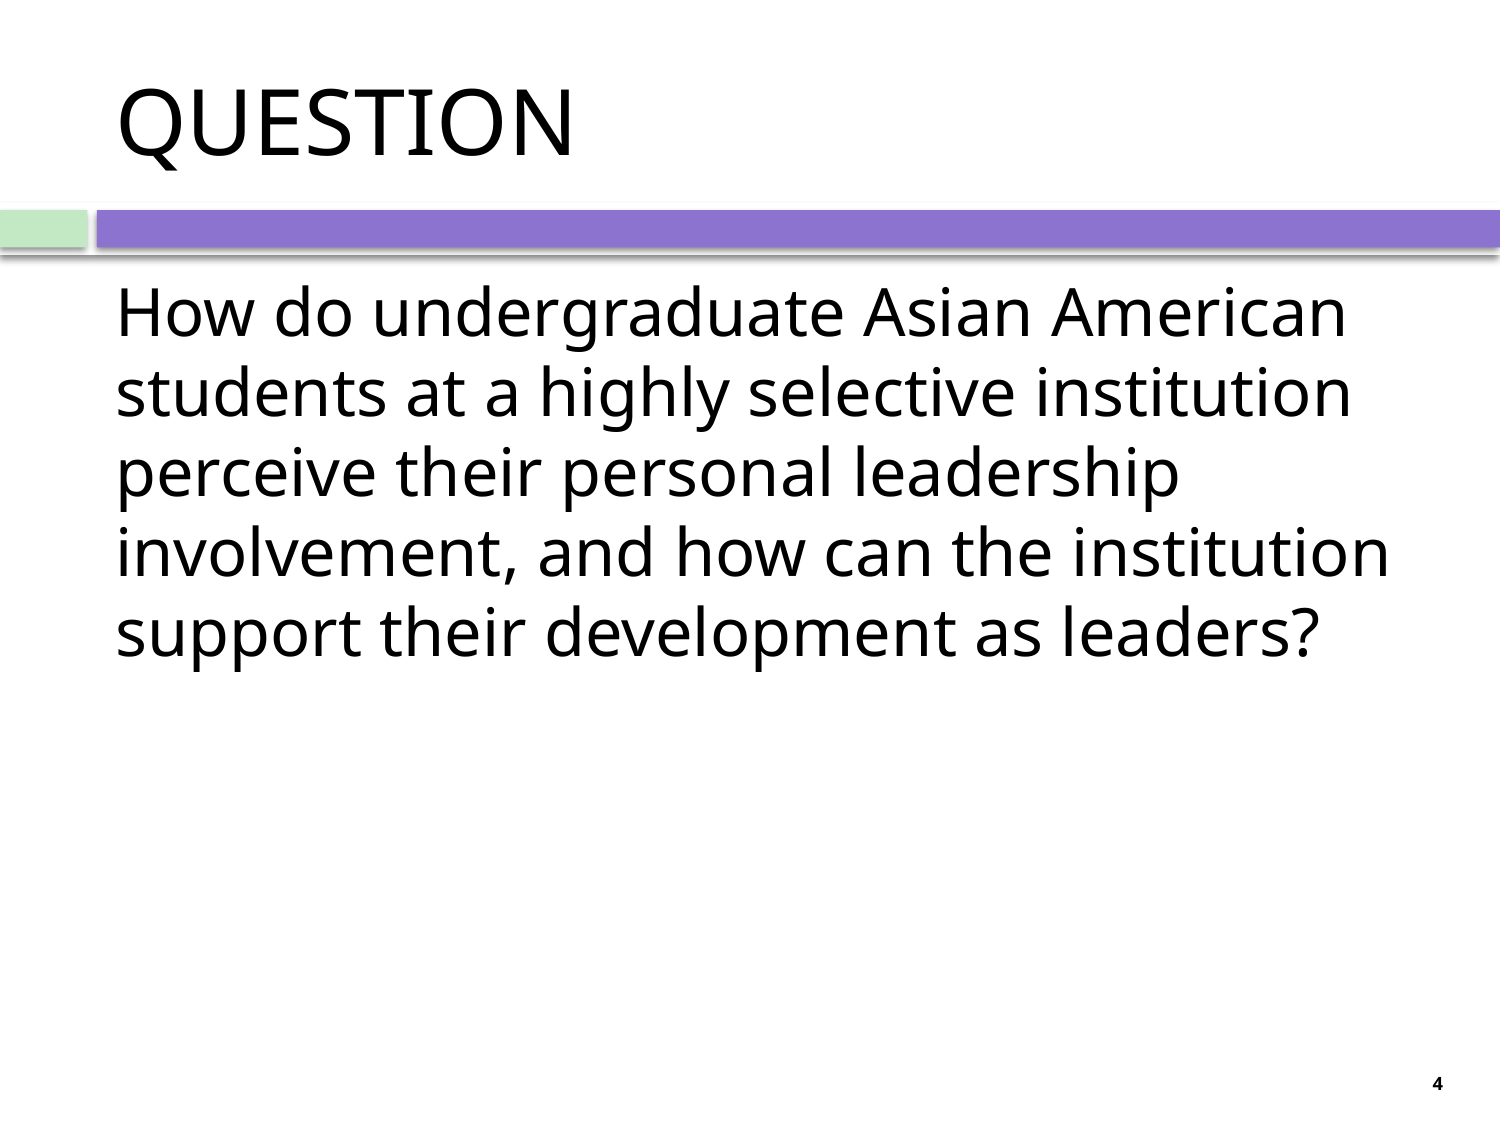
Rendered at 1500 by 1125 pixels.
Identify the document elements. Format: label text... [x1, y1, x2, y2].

list How do undergraduate Asian American students at a highly selective institution perceive their personal leadership involvement, and how can the institution support their development as leaders? [100, 262, 1438, 1000]
text_box 4 [1394, 1064, 1482, 1105]
title QUESTION [100, 37, 1438, 200]
